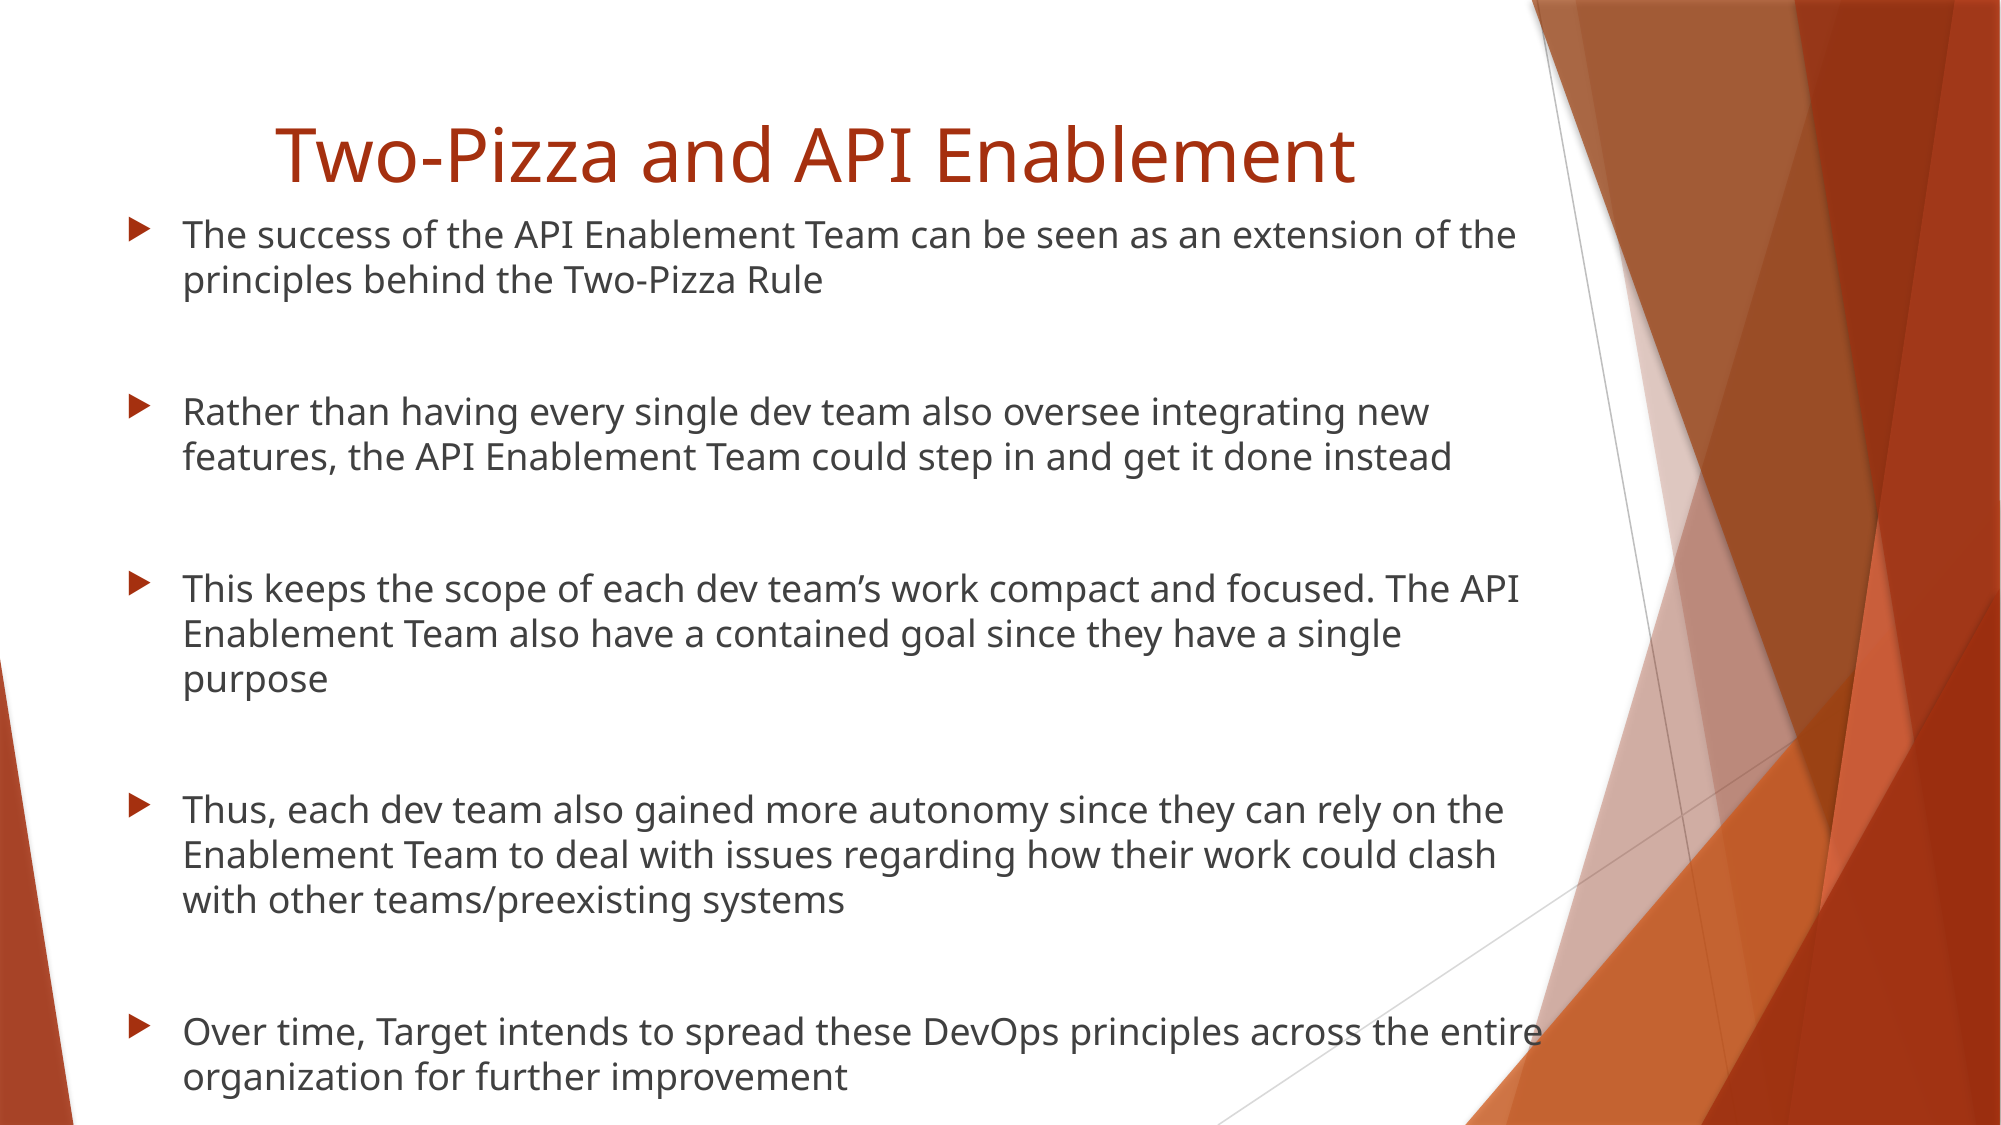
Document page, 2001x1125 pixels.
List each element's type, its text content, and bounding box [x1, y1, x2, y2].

list The success of the API Enablement Team can be seen as an extension of the principles behind the Two-Pizza Rule Rather than having every single dev team also oversee integrating new features, the API Enablement Team could step in and get it done instead This keeps the scope of each dev team’s work compact and focused. The API Enablement Team also have a contained goal since they have a single purpose Thus, each dev team also gained more autonomy since they can rely on the Enablement Team to deal with issues regarding how their work could clash with other teams/preexisting systems Over time, Target intends to spread these DevOps principles across the entire organization for further improvement [111, 203, 1561, 1066]
title Two-Pizza and API Enablement [111, 99, 1522, 203]
